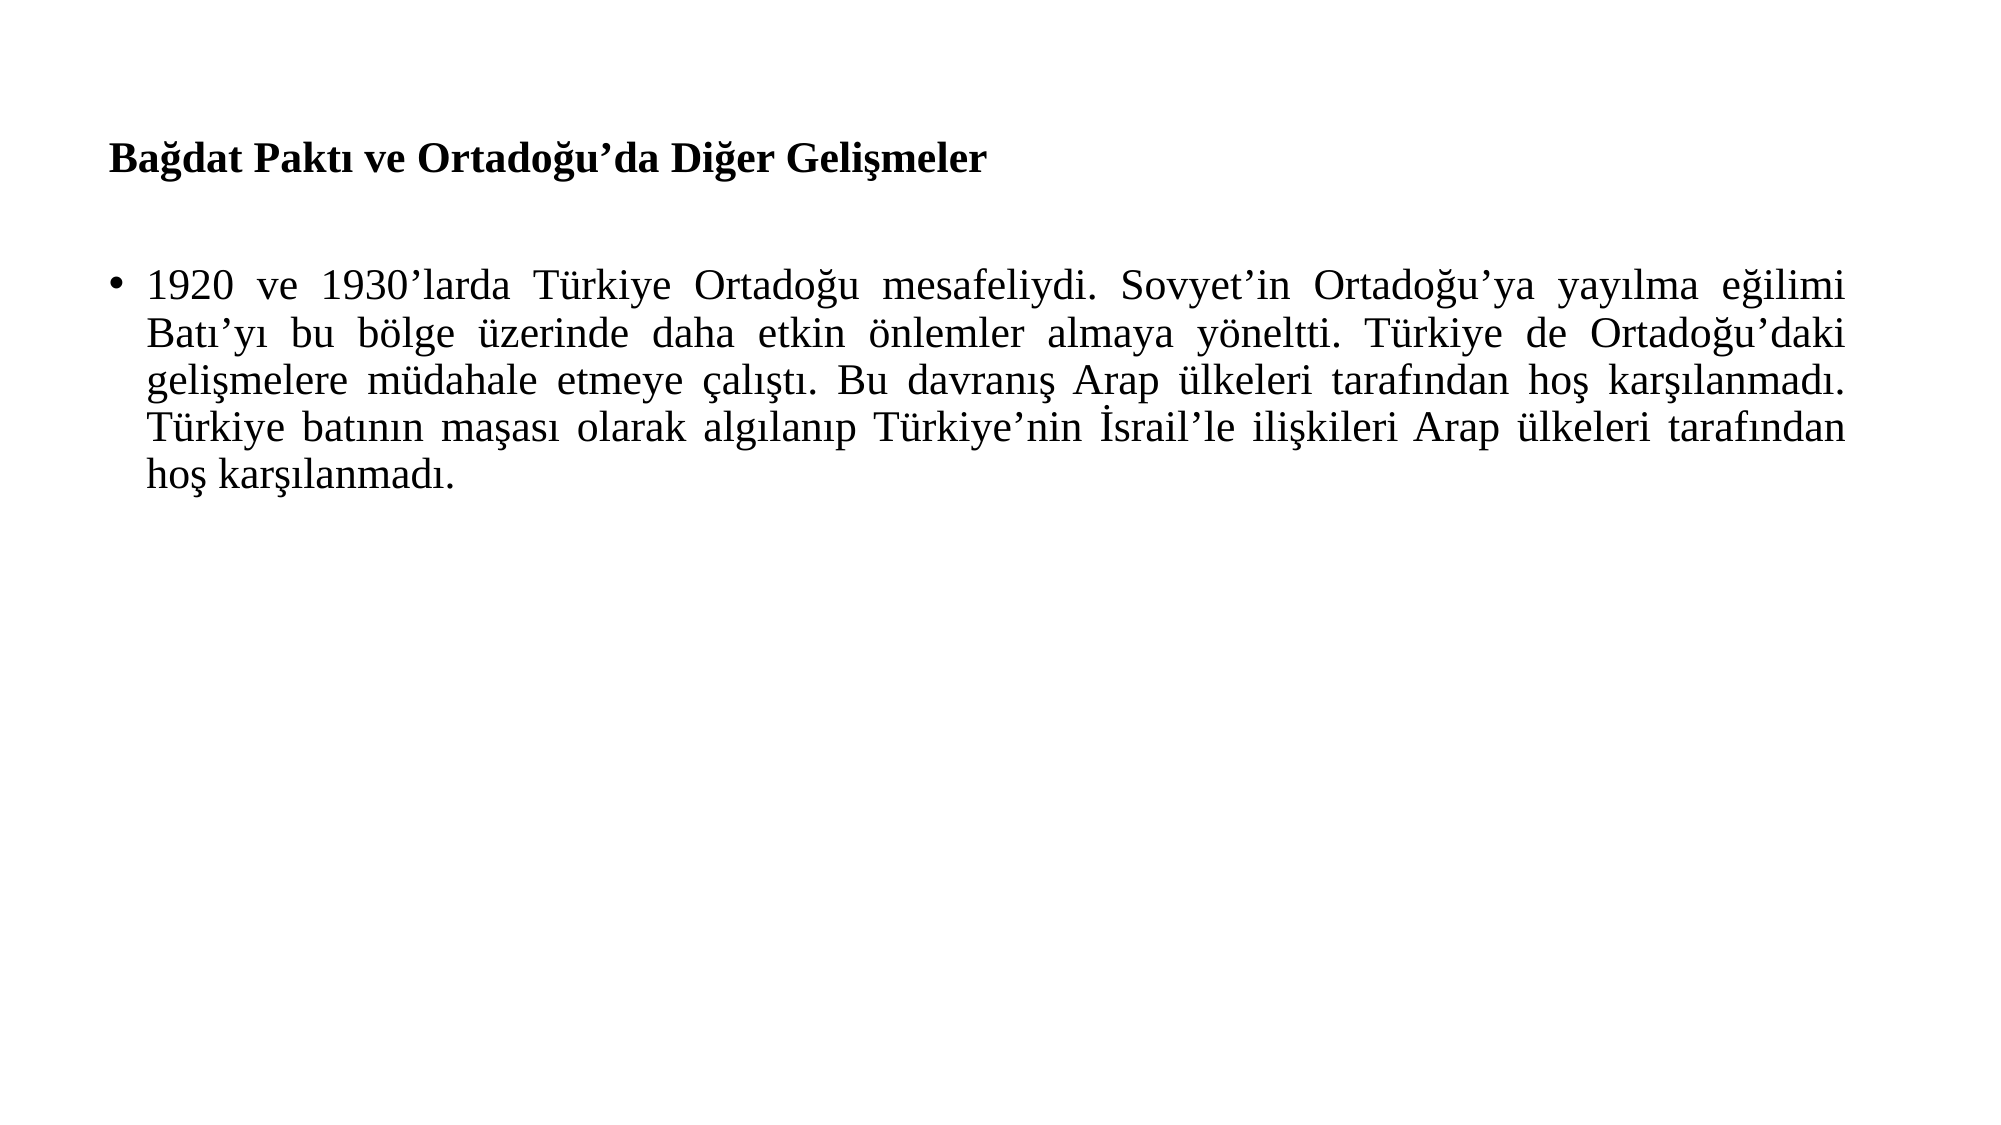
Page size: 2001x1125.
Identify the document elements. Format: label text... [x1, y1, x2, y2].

title Bağdat Paktı ve Ortadoğu’da Diğer Gelişmeler [93, 49, 1094, 254]
list 1920 ve 1930’larda Türkiye Ortadoğu mesafeliydi. Sovyet’in Ortadoğu’ya yayılma eğilimi Batı’yı bu bölge üzerinde daha etkin önlemler almaya yöneltti. Türkiye de Ortadoğu’daki gelişmelere müdahale etmeye çalıştı. Bu davranış Arap ülkeleri tarafından hoş karşılanmadı. Türkiye batının maşası olarak algılanıp Türkiye’nin İsrail’le ilişkileri Arap ülkeleri tarafından hoş karşılanmadı. [93, 254, 1863, 1014]
